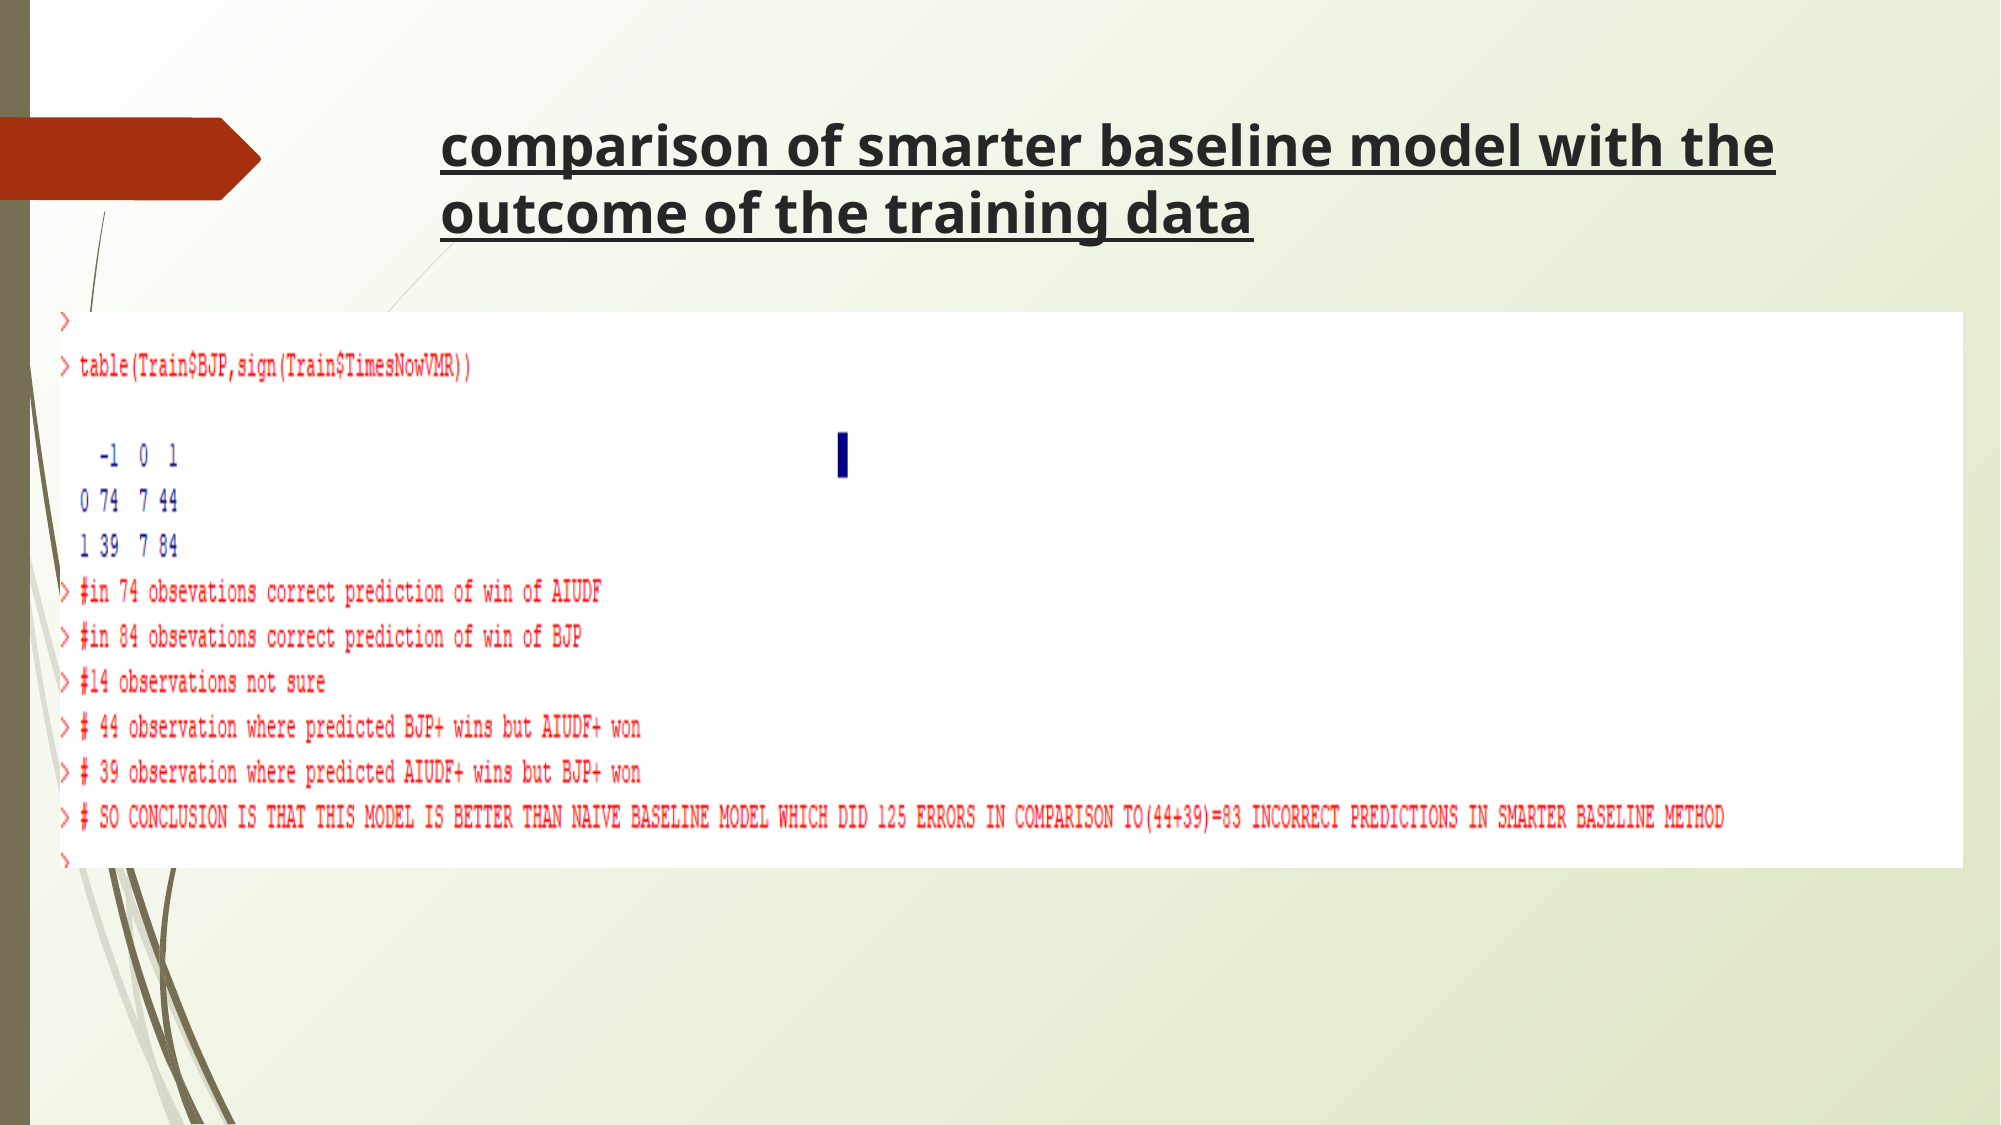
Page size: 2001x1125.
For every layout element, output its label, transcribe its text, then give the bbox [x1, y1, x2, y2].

title comparison of smarter baseline model with the outcome of the training data [425, 102, 1888, 309]
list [60, 312, 1963, 868]
